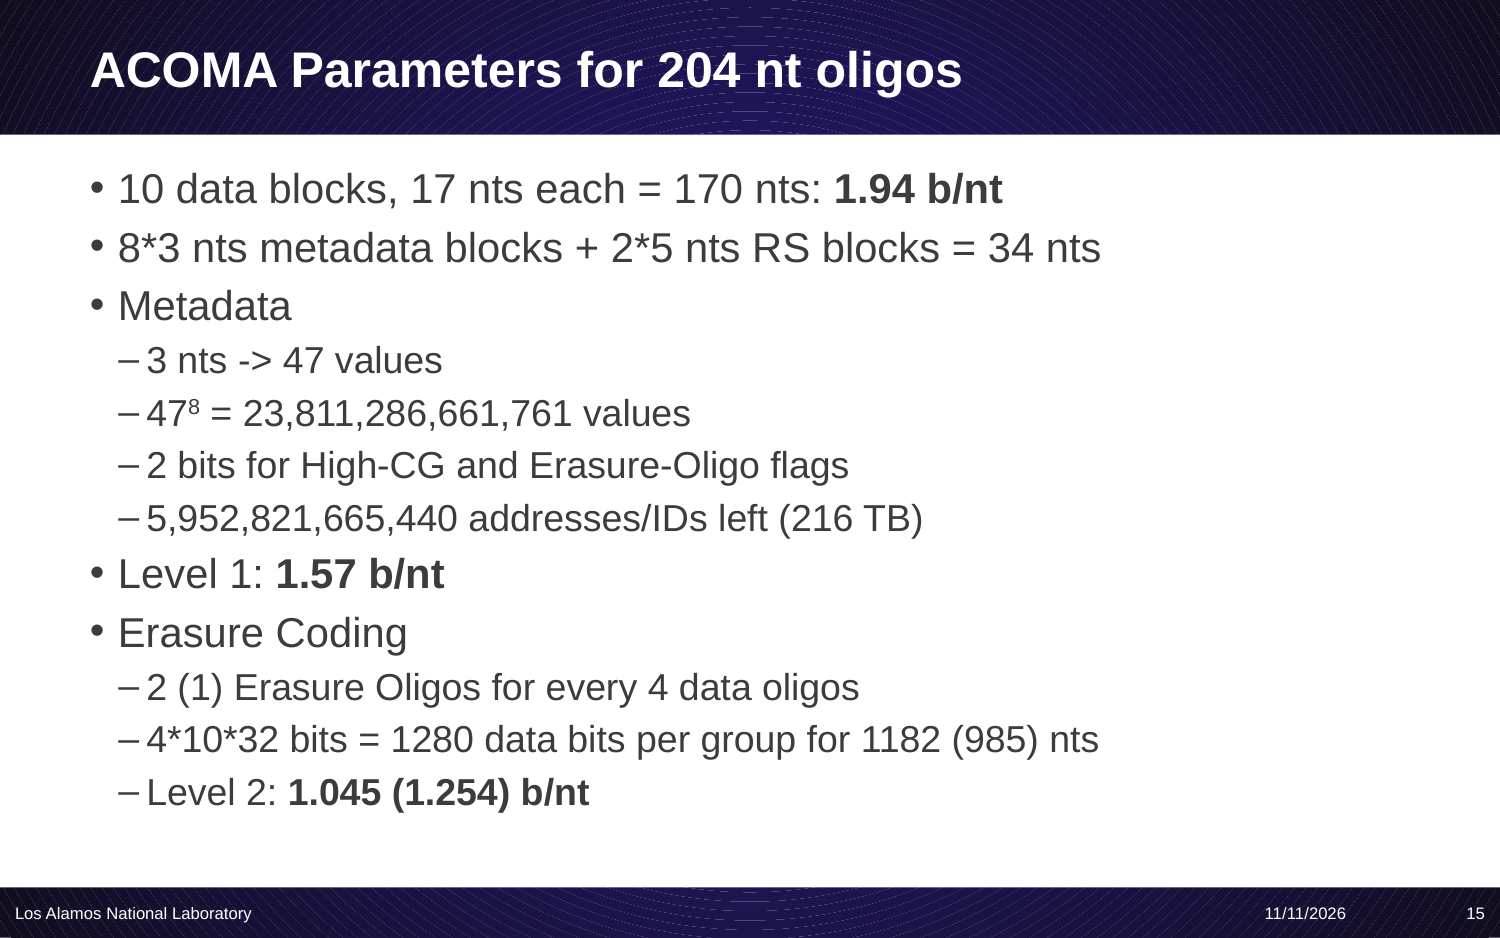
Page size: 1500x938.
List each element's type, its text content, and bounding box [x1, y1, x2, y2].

list 10 data blocks, 17 nts each = 170 nts: 1.94 b/nt 8*3 nts metadata blocks + 2*5 nts RS blocks = 34 nts Metadata 3 nts -> 47 values 478 = 23,811,286,661,761 values 2 bits for High-CG and Erasure-Oligo flags 5,952,821,665,440 addresses/IDs left (216 TB) Level 1: 1.57 b/nt Erasure Coding 2 (1) Erasure Oligos for every 4 data oligos 4*10*32 bits = 1280 data bits per group for 1182 (985) nts Level 2: 1.045 (1.254) b/nt [75, 154, 1425, 865]
slide_number 15 [1390, 888, 1500, 938]
title ACOMA Parameters for 204 nt oligos [75, 0, 1425, 135]
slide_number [1148, 887, 1362, 938]
footer Los Alamos National Laboratory [0, 887, 544, 938]
